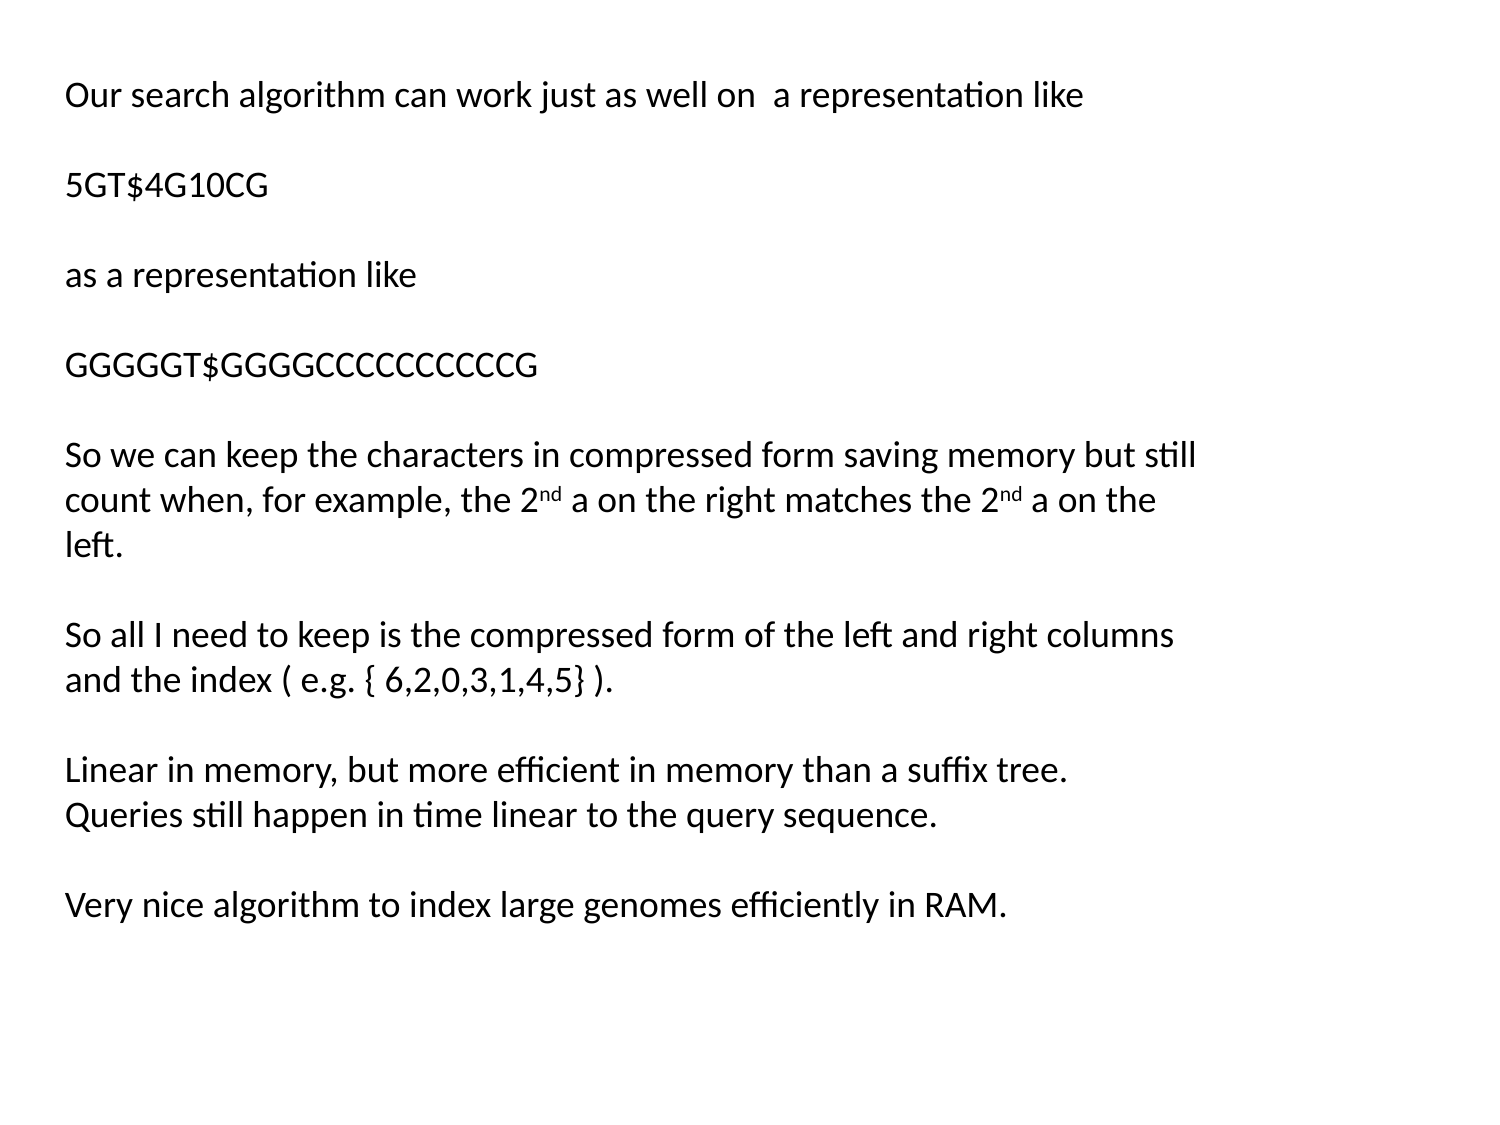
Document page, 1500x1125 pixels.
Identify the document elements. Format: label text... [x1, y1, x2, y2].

text_box Our search algorithm can work just as well on a representation like 5GT$4G10CG as a representation like GGGGGT$GGGGCCCCCCCCCCG So we can keep the characters in compressed form saving memory but still count when, for example, the 2nd a on the right matches the 2nd a on the left. So all I need to keep is the compressed form of the left and right columns and the index ( e.g. { 6,2,0,3,1,4,5} ). Linear in memory, but more efficient in memory than a suffix tree. Queries still happen in time linear to the query sequence. Very nice algorithm to index large genomes efficiently in RAM. [49, 62, 1238, 978]
